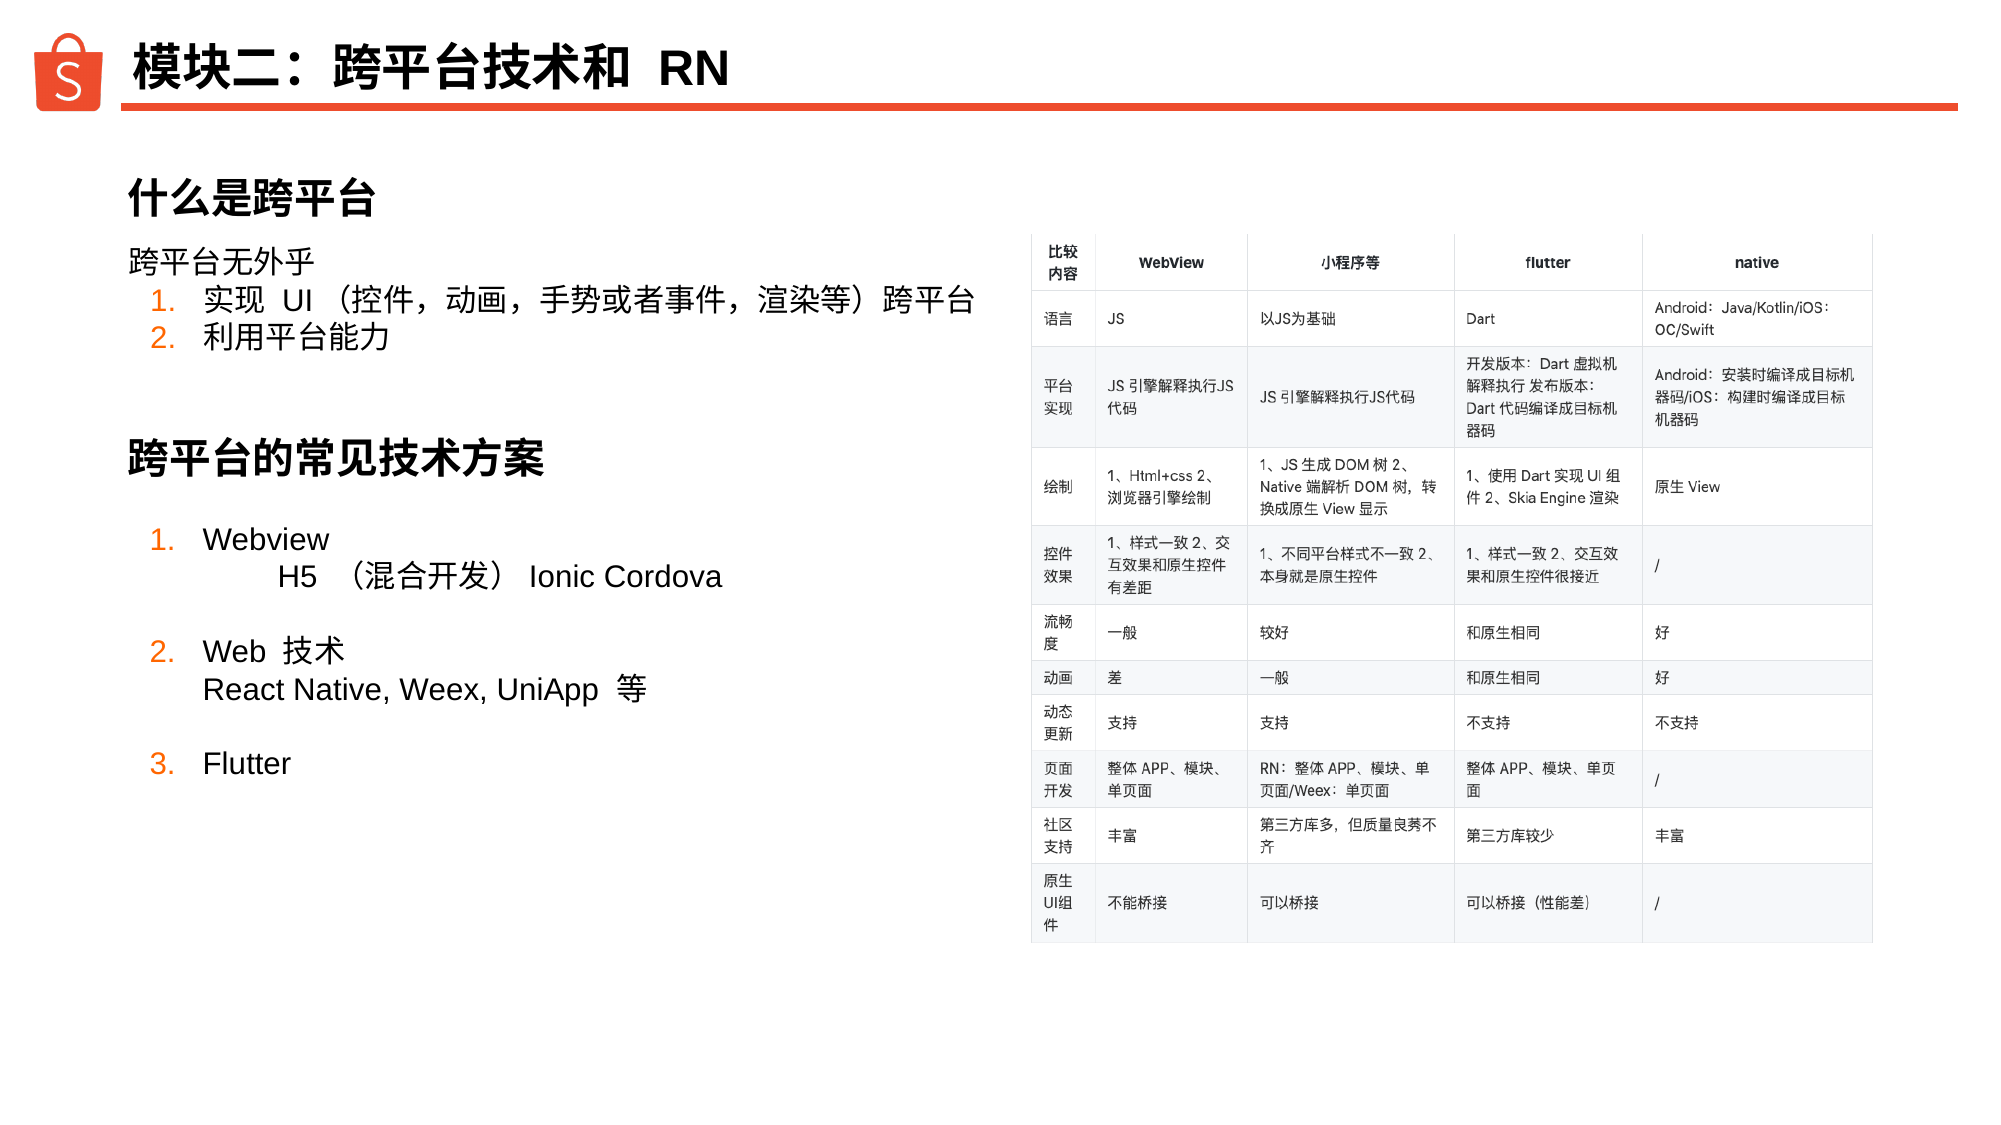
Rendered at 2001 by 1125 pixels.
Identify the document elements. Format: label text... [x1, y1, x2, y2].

list 跨平台无外乎 实现 UI（控件，动画，手势或者事件，渲染等）跨平台 利用平台能力 [120, 234, 1023, 368]
list 什么是跨平台 [120, 161, 950, 234]
title 模块二：跨平台技术和 RN [120, 12, 1884, 108]
picture [34, 33, 108, 115]
list 跨平台的常见技术方案 Webview H5 （混合开发）Ionic Cordova Web 技术 React Native, Weex, UniApp 等 Flutter [120, 402, 950, 848]
picture [1024, 234, 1875, 944]
